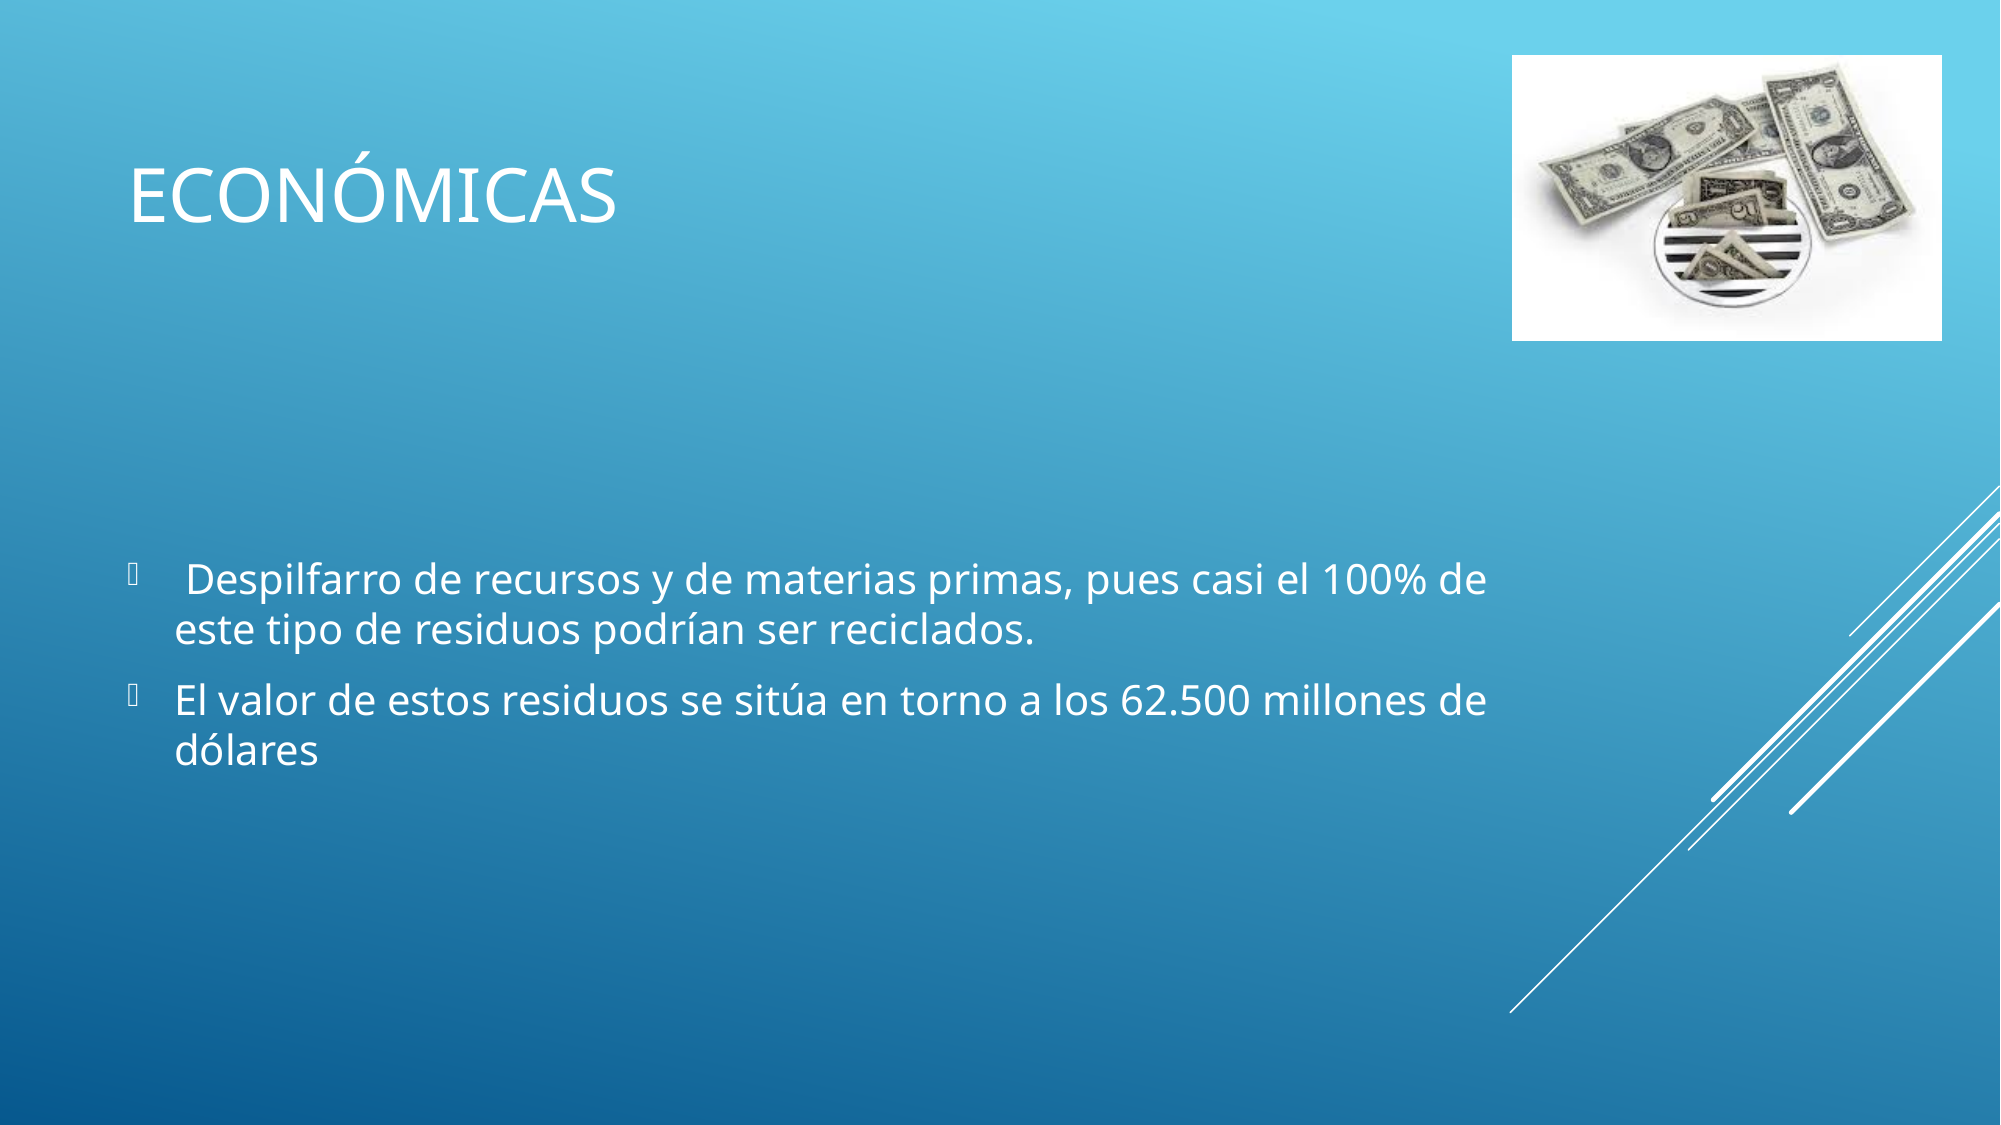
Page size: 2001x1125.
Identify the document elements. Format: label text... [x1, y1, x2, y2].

title Económicas [112, 68, 1511, 316]
list Despilfarro de recursos y de materias primas, pues casi el 100% de este tipo de residuos podrían ser reciclados. El valor de estos residuos se sitúa en torno a los 62.500 millones de dólares [112, 366, 1513, 960]
picture [1511, 54, 1943, 342]
